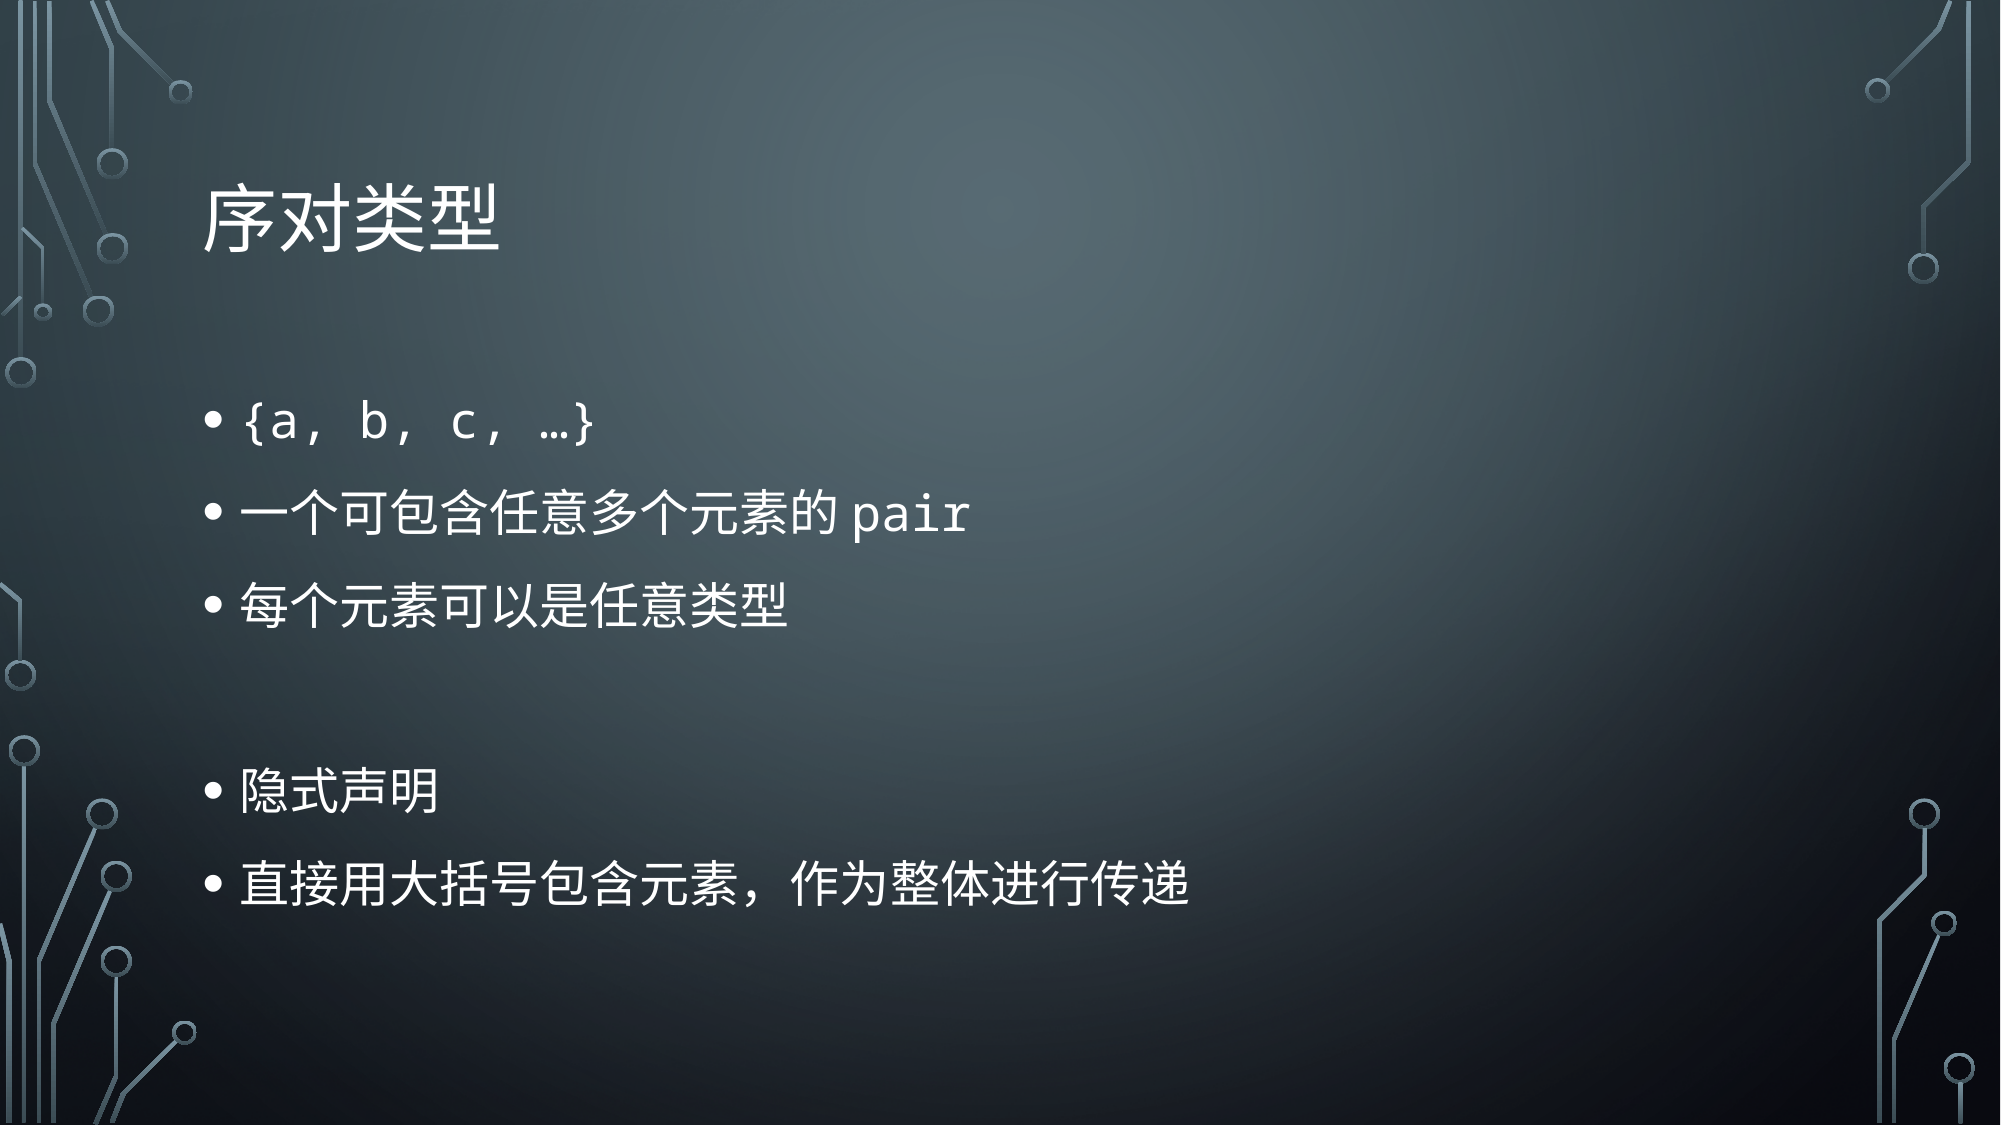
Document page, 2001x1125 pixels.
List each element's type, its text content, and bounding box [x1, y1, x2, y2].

list {a, b, c, …} 一个可包含任意多个元素的pair 每个元素可以是任意类型 隐式声明 直接用大括号包含元素，作为整体进行传递 [187, 369, 1813, 950]
title 序对类型 [187, 101, 1813, 344]
